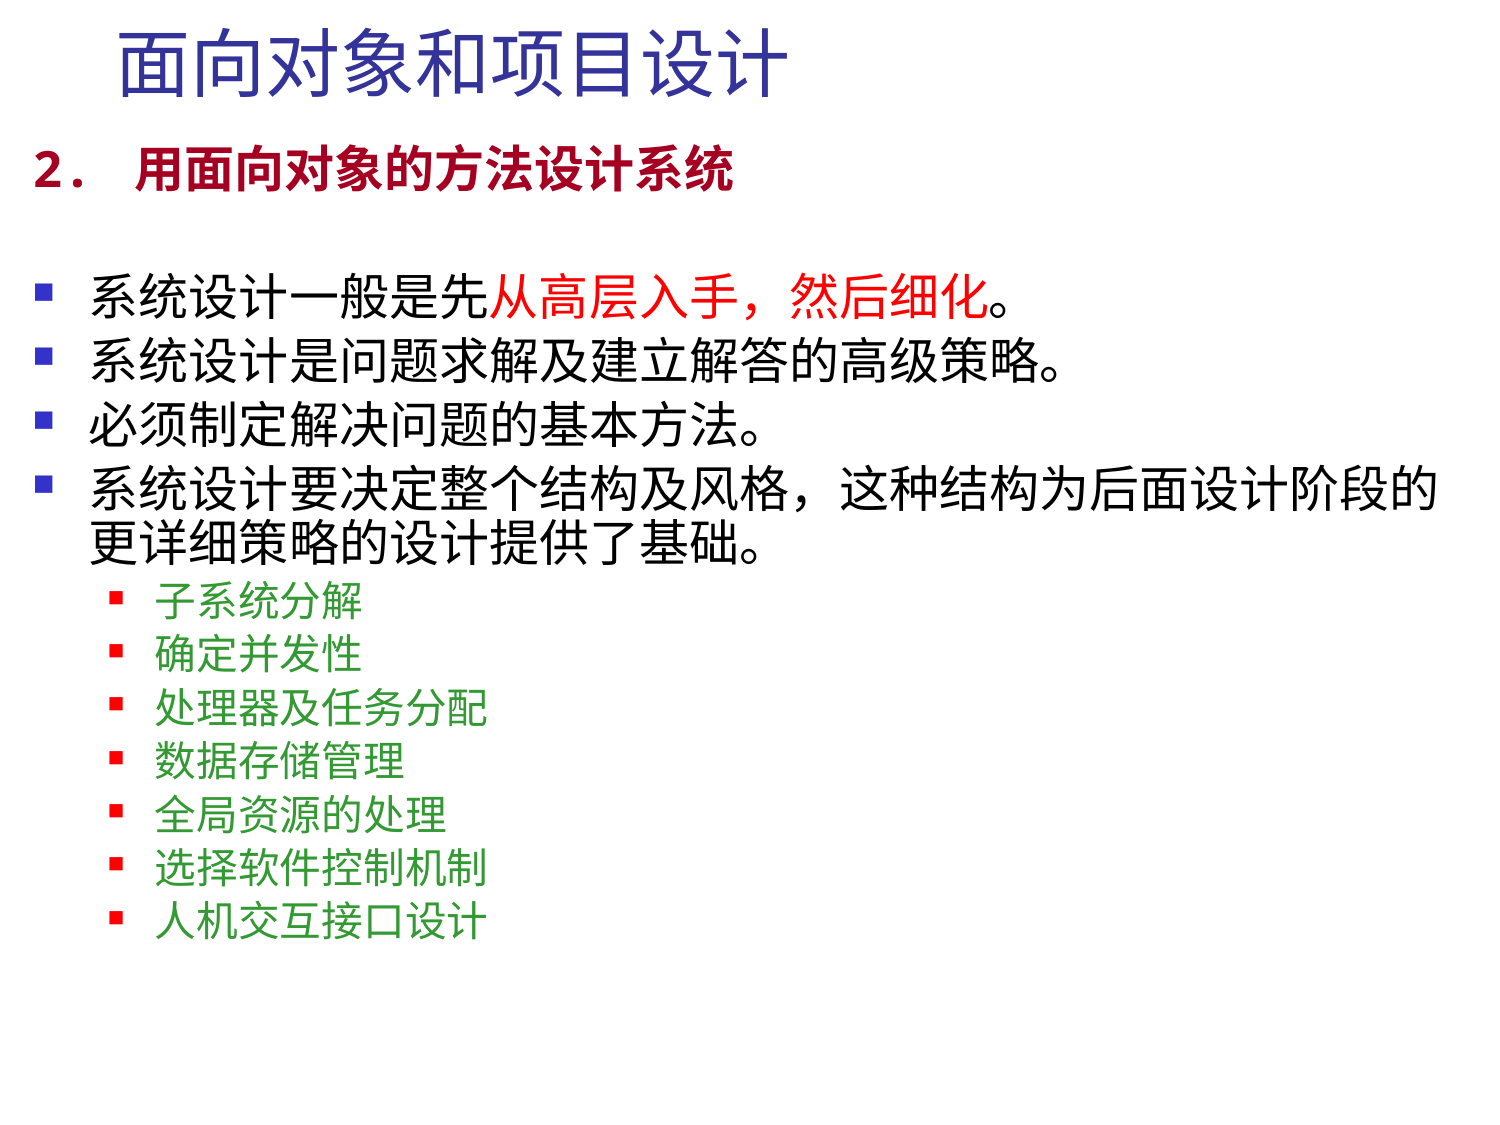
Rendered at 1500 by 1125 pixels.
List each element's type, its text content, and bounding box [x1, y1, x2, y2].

list 2. 用面向对象的方法设计系统 系统设计一般是先从高层入手，然后细化。 系统设计是问题求解及建立解答的高级策略。 必须制定解决问题的基本方法。 系统设计要决定整个结构及风格，这种结构为后面设计阶段的更详细策略的设计提供了基础。 子系统分解 确定并发性 处理器及任务分配 数据存储管理 全局资源的处理 选择软件控制机制 人机交互接口设计 [17, 136, 1500, 1107]
title 面向对象和项目设计 [100, 30, 1223, 115]
